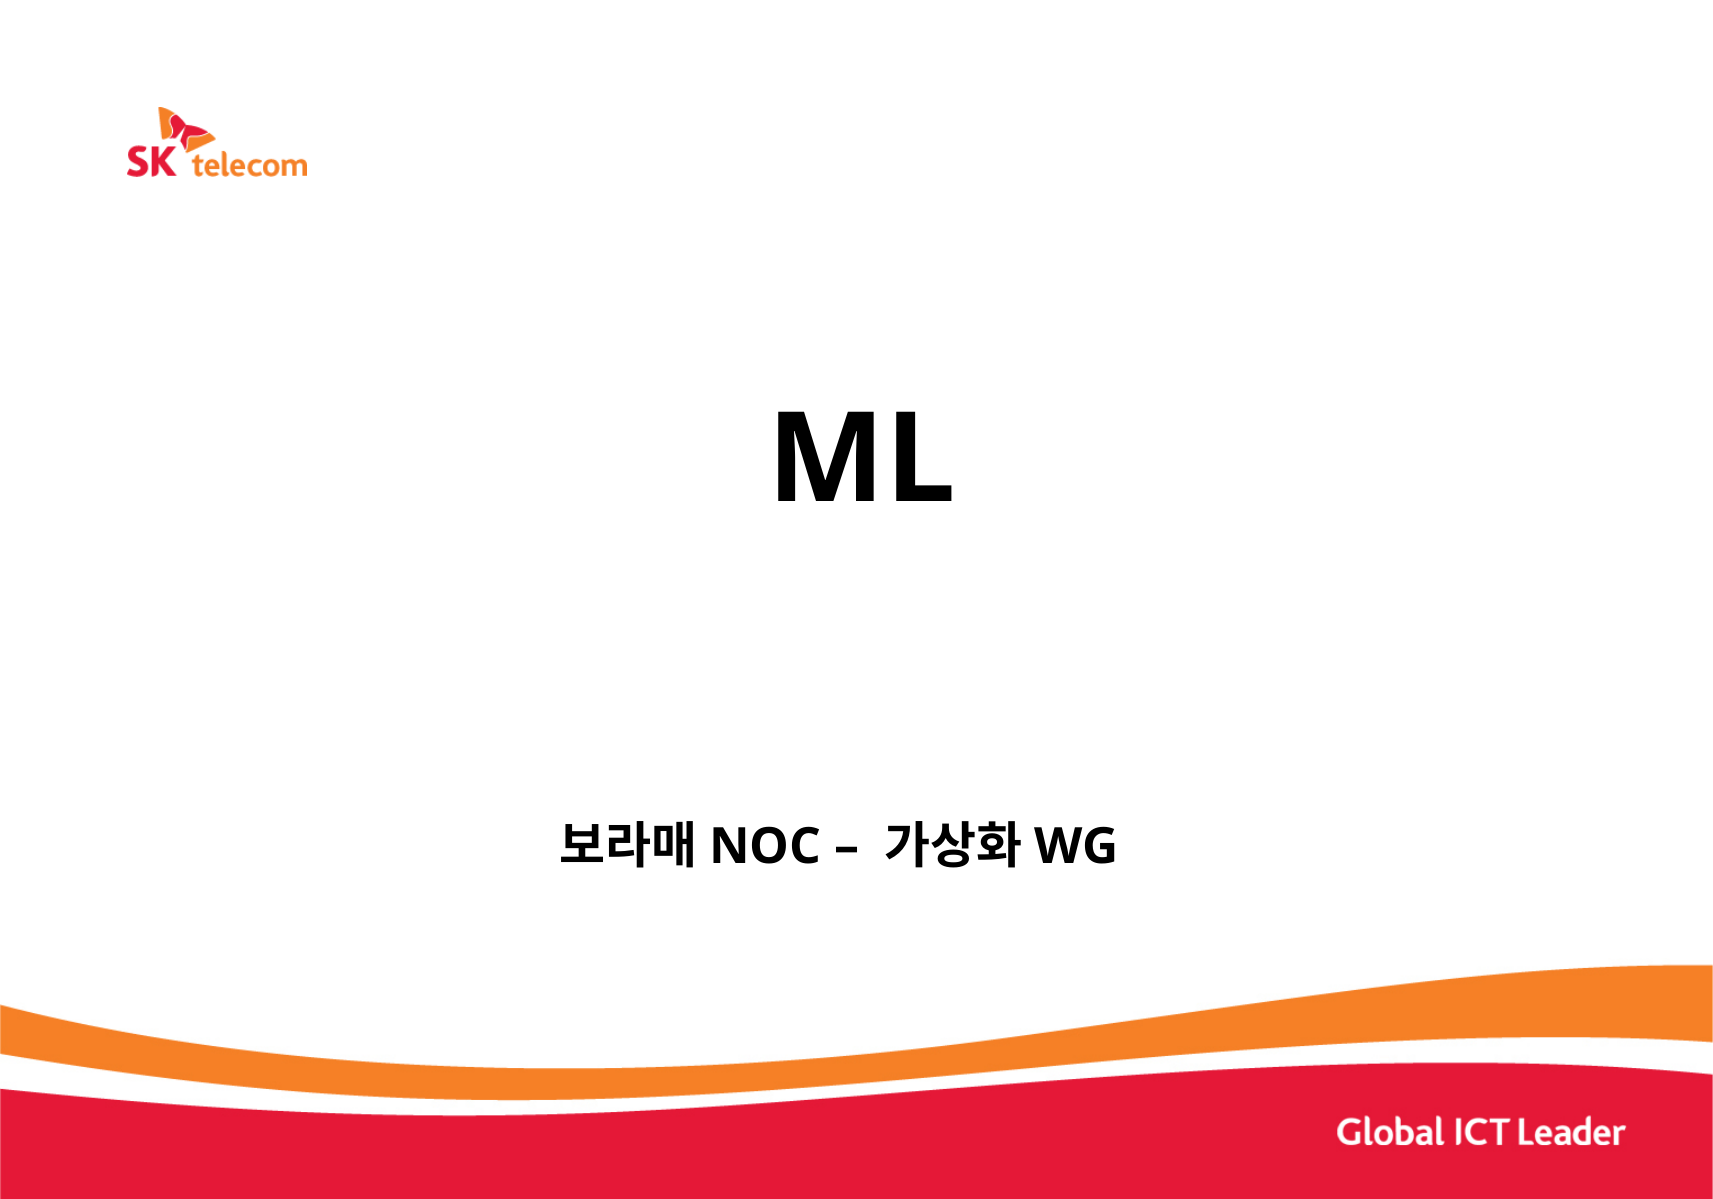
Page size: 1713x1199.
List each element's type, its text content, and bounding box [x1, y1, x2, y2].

title ML [111, 368, 1613, 565]
subtitle 보라매NOC – 가상화WG [519, 805, 1158, 901]
picture [0, 0, 1713, 1199]
